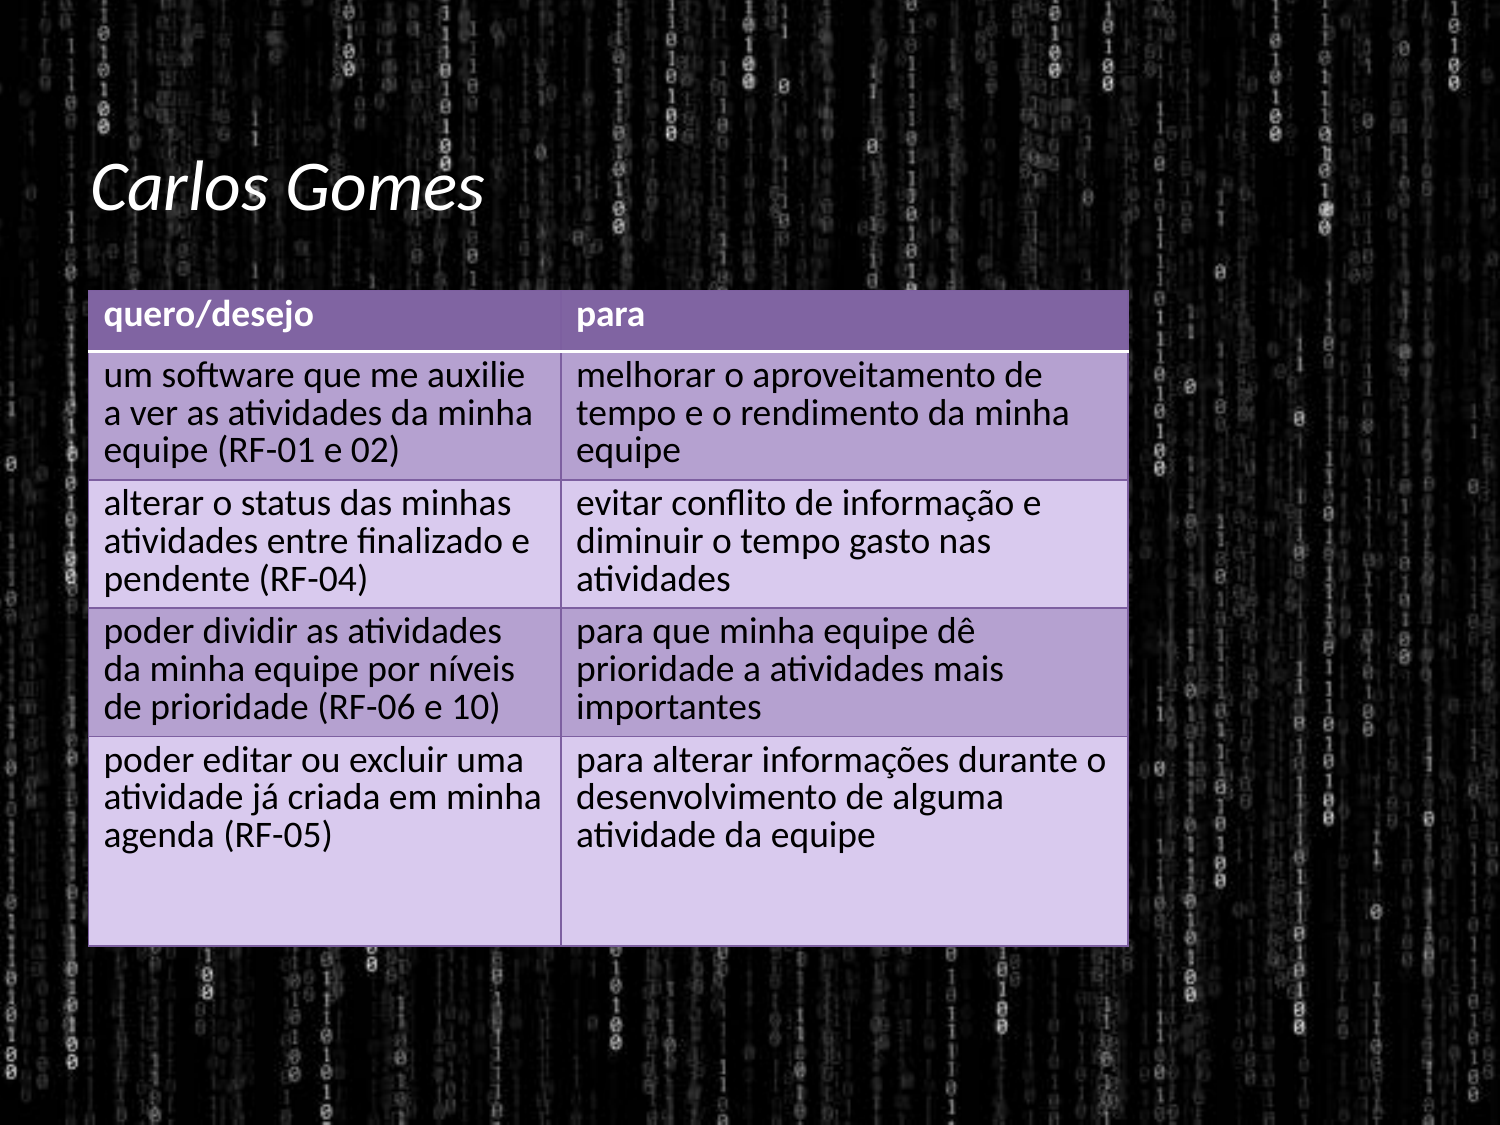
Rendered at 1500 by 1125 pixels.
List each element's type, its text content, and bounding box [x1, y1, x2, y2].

table_header para [562, 291, 1127, 350]
table_cell poder editar ou excluir uma atividade já criada em minha agenda (RF-05) [89, 737, 560, 945]
title Carlos Gomes [75, 45, 1425, 233]
picture [0, 0, 1500, 1125]
table_header quero/desejo [89, 291, 560, 350]
table_cell para que minha equipe dê prioridade a atividades mais importantes [562, 609, 1127, 736]
table_cell evitar conflito de informação e diminuir o tempo gasto nas atividades [562, 481, 1127, 607]
table_cell poder dividir as atividades da minha equipe por níveis de prioridade (RF-06 e 10) [89, 609, 560, 736]
table_cell um software que me auxilie a ver as atividades da minha equipe (RF-01 e 02) [89, 353, 560, 479]
table_cell para alterar informações durante o desenvolvimento de alguma atividade da equipe [562, 737, 1127, 945]
table_cell melhorar o aproveitamento de tempo e o rendimento da minha equipe [562, 353, 1127, 479]
table_cell alterar o status das minhas atividades entre finalizado e pendente (RF-04) [89, 481, 560, 607]
